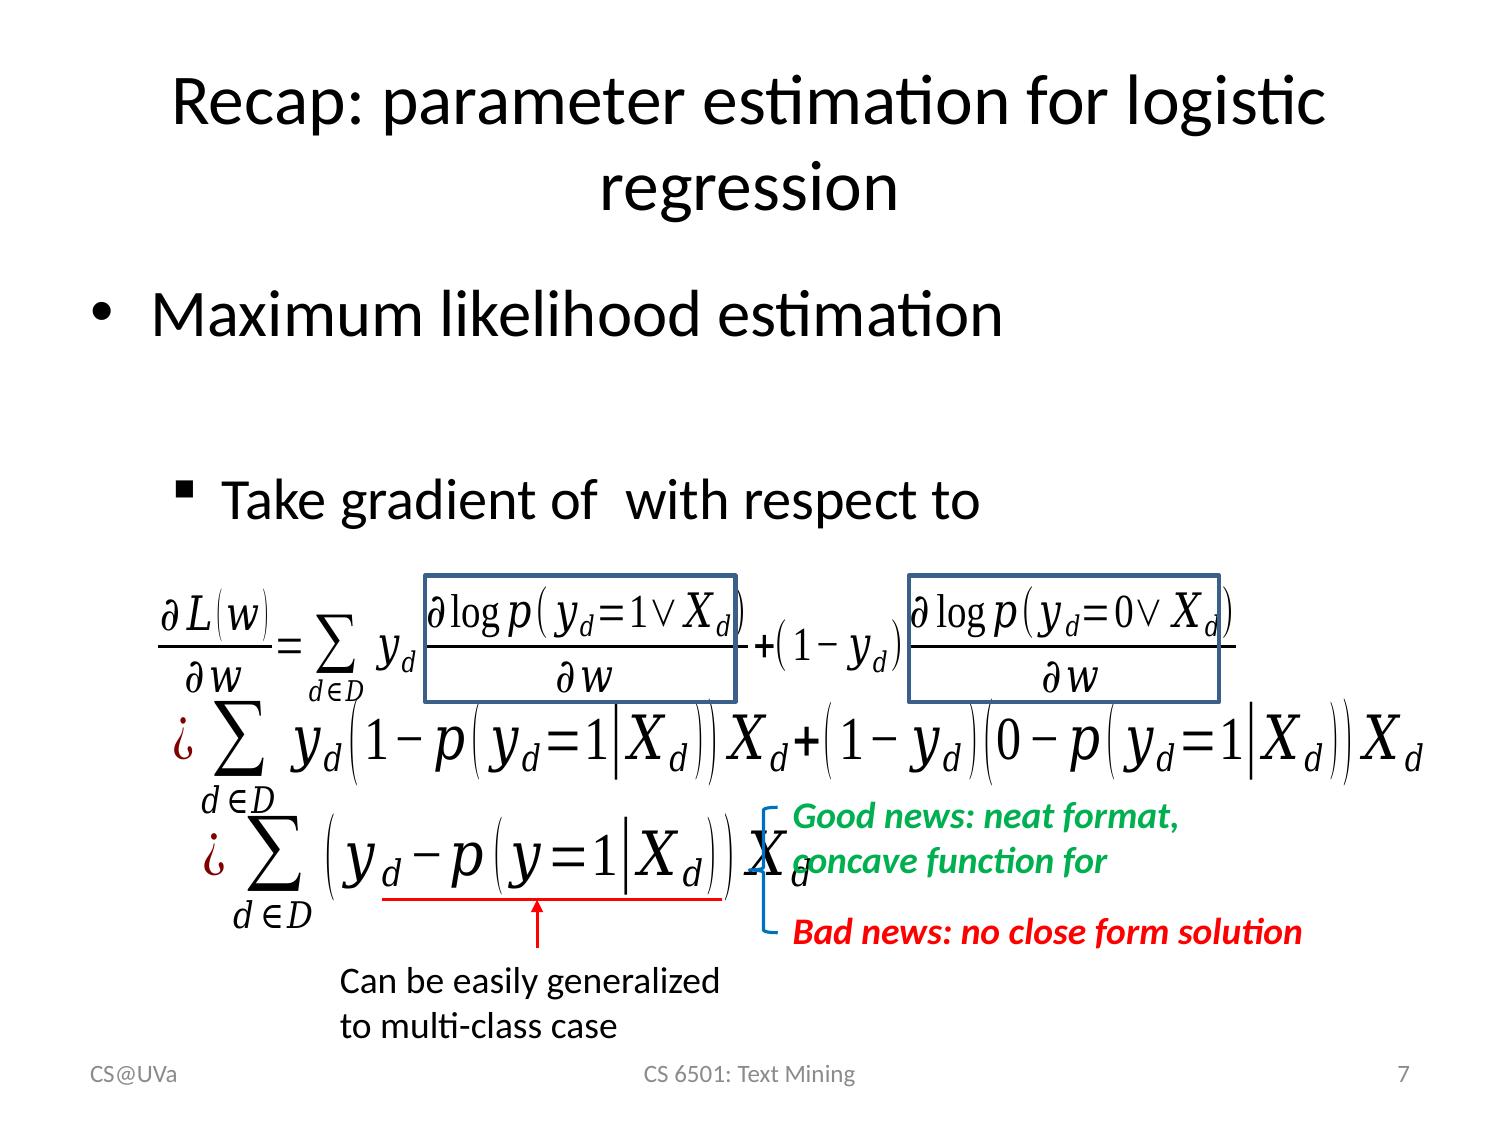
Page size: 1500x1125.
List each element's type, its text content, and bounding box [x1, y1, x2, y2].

text_box [423, 573, 738, 704]
slide_number CS@UVa [75, 1042, 425, 1103]
text_box [907, 573, 1221, 704]
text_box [749, 782, 1395, 961]
slide_number 7 [1074, 1042, 1425, 1103]
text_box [324, 899, 750, 1055]
title Recap: parameter estimation for logistic regression [75, 45, 1425, 233]
footer CS 6501: Text Mining [512, 1042, 988, 1103]
